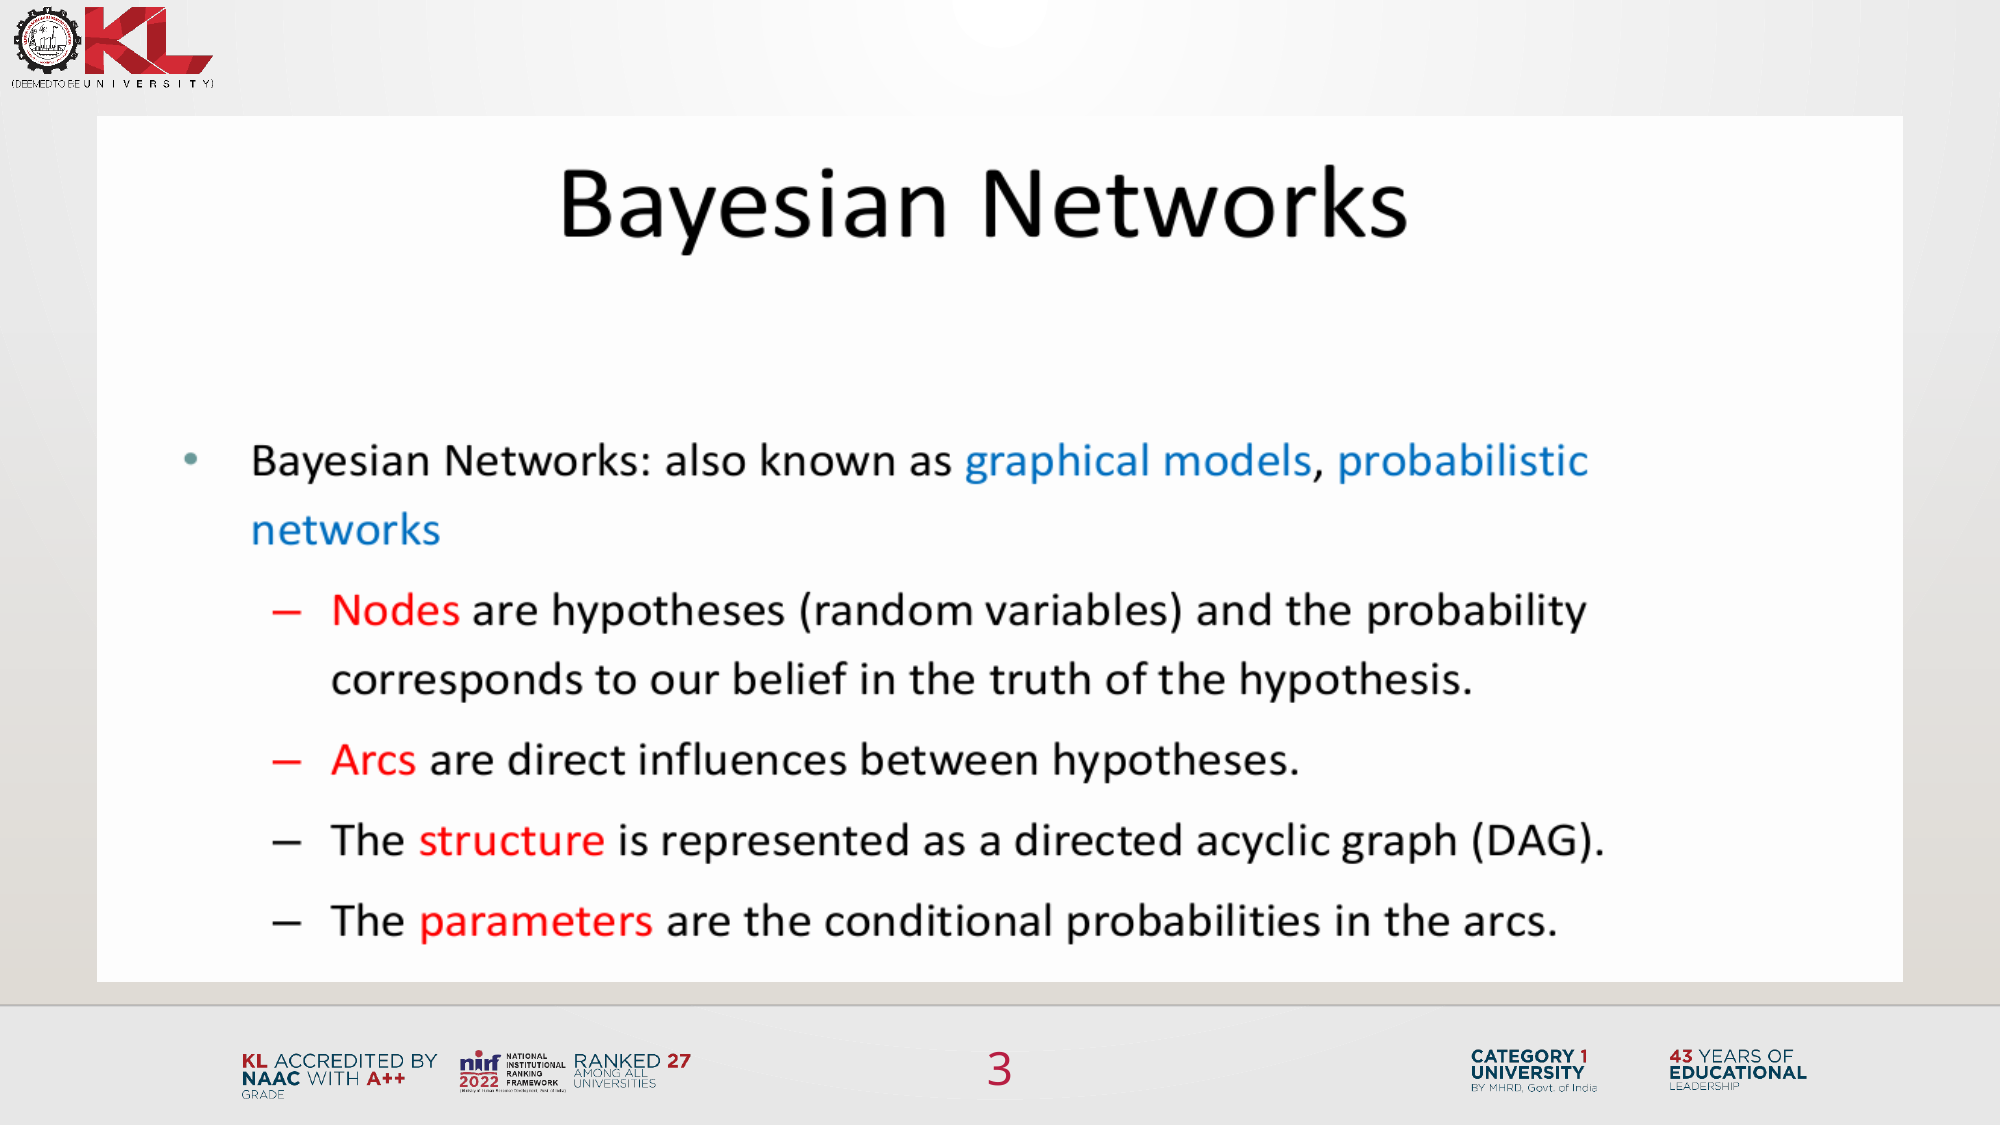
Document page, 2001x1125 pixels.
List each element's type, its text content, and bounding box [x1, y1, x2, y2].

picture [238, 1045, 716, 1103]
slide_number 3 [933, 1031, 1067, 1115]
picture [12, 5, 213, 88]
picture [97, 116, 1903, 982]
picture [1447, 1045, 1814, 1101]
